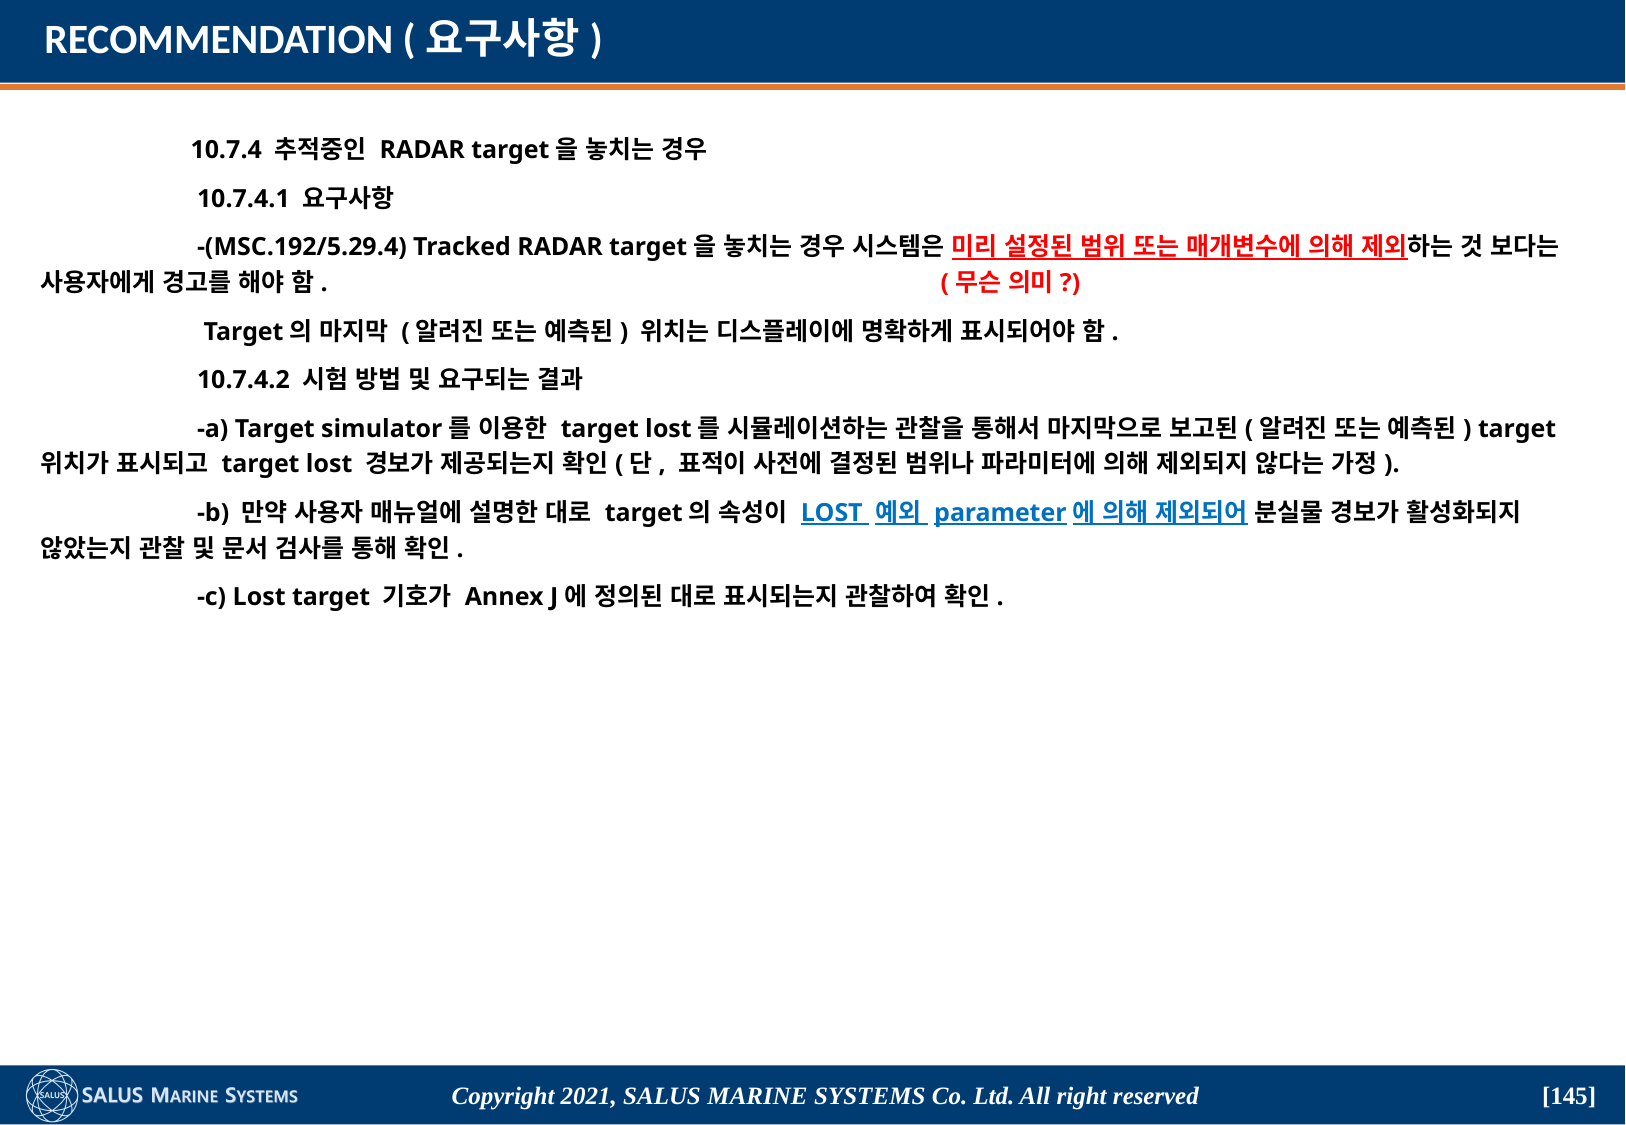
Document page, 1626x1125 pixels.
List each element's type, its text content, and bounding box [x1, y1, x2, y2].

list 10.7.4 추적중인 RADAR target을 놓치는 경우 10.7.4.1 요구사항 -(MSC.192/5.29.4) Tracked RADAR target을 놓치는 경우 시스템은 미리 설정된 범위 또는 매개변수에 의해 제외하는 것 보다는 사용자에게 경고를 해야 함. (무슨 의미?) Target의 마지막 (알려진 또는 예측된) 위치는 디스플레이에 명확하게 표시되어야 함. 10.7.4.2 시험 방법 및 요구되는 결과 -a) Target simulator를 이용한 target lost를 시뮬레이션하는 관찰을 통해서 마지막으로 보고된(알려진 또는 예측된) target 위치가 표시되고 target lost 경보가 제공되는지 확인(단, 표적이 사전에 결정된 범위나 파라미터에 의해 제외되지 않다는 가정). -b) 만약 사용자 매뉴얼에 설명한 대로 target의 속성이 LOST 예외 parameter에 의해 제외되어 분실물 경보가 활성화되지 않았는지 관찰 및 문서 검사를 통해 확인. -c) Lost target 기호가 Annex J에 정의된 대로 표시되는지 관찰하여 확인. [25, 116, 1591, 1055]
footer Copyright 2021, SALUS Marine Systems Co. Ltd. All right reserved [25, 1065, 1513, 1125]
slide_number [145] [1513, 1065, 1625, 1125]
title RECOMMENDATION (요구사항) [0, 0, 1625, 82]
